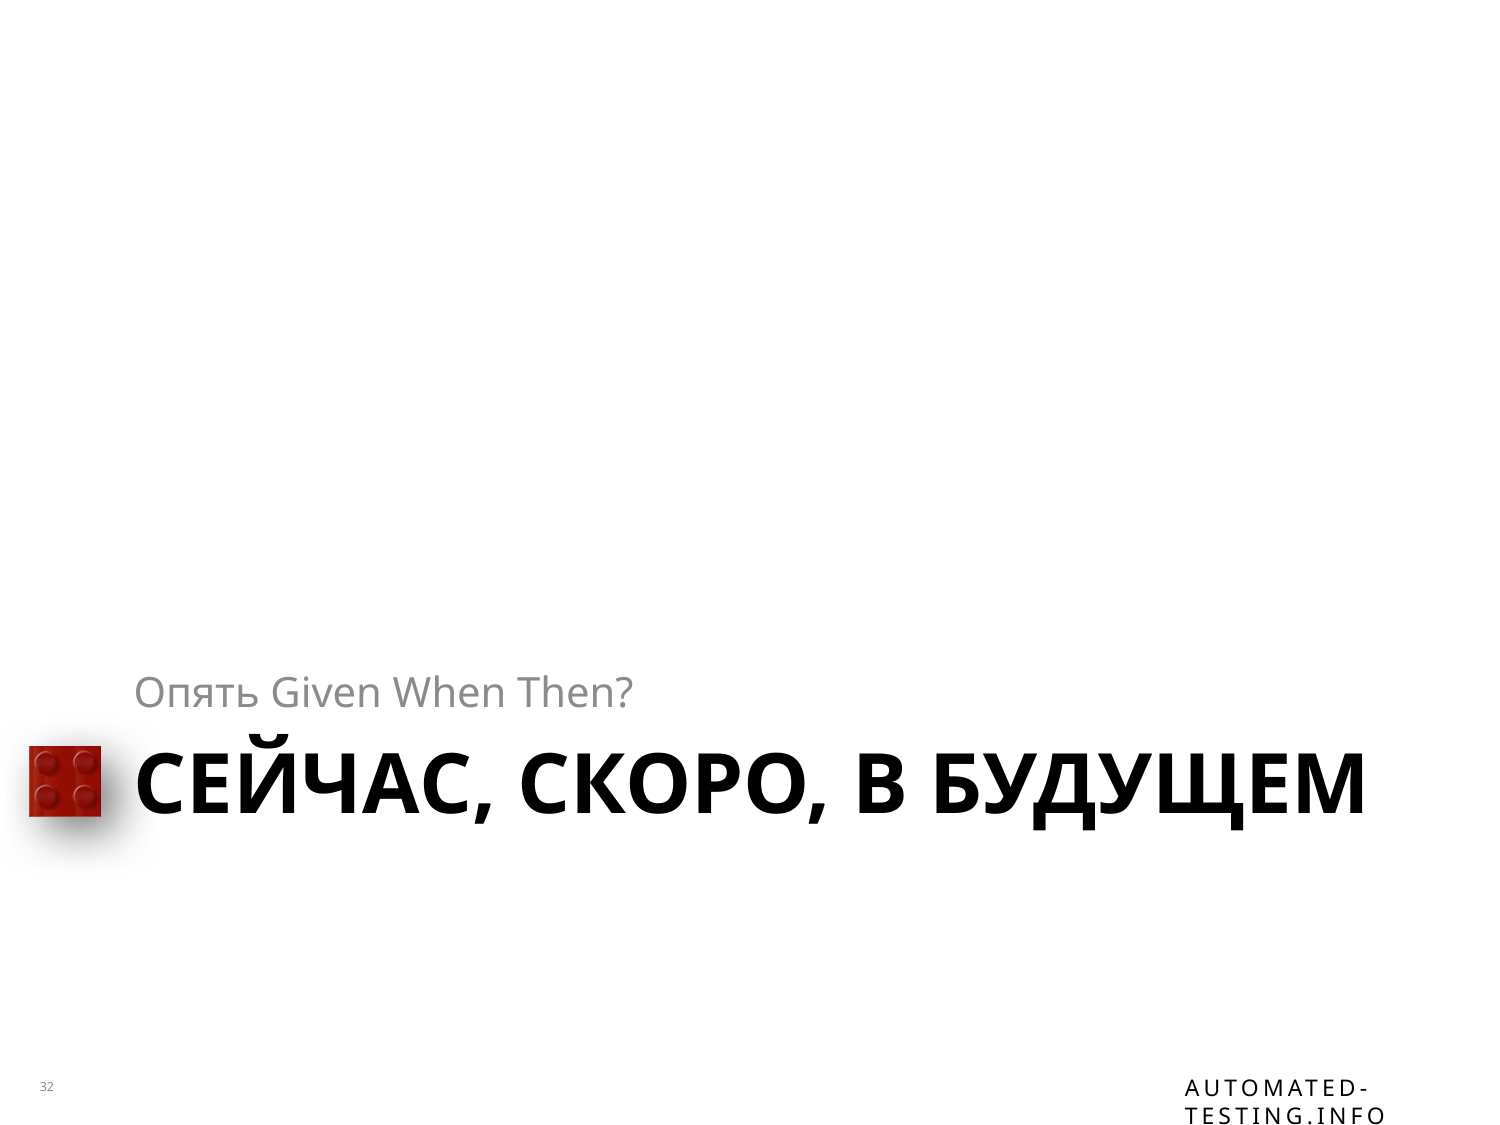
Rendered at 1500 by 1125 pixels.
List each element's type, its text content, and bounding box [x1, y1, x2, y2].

picture [29, 746, 101, 817]
title Сейчас, скоро, в будущем [118, 723, 1394, 947]
list Опять Given When Then? [118, 476, 1394, 723]
